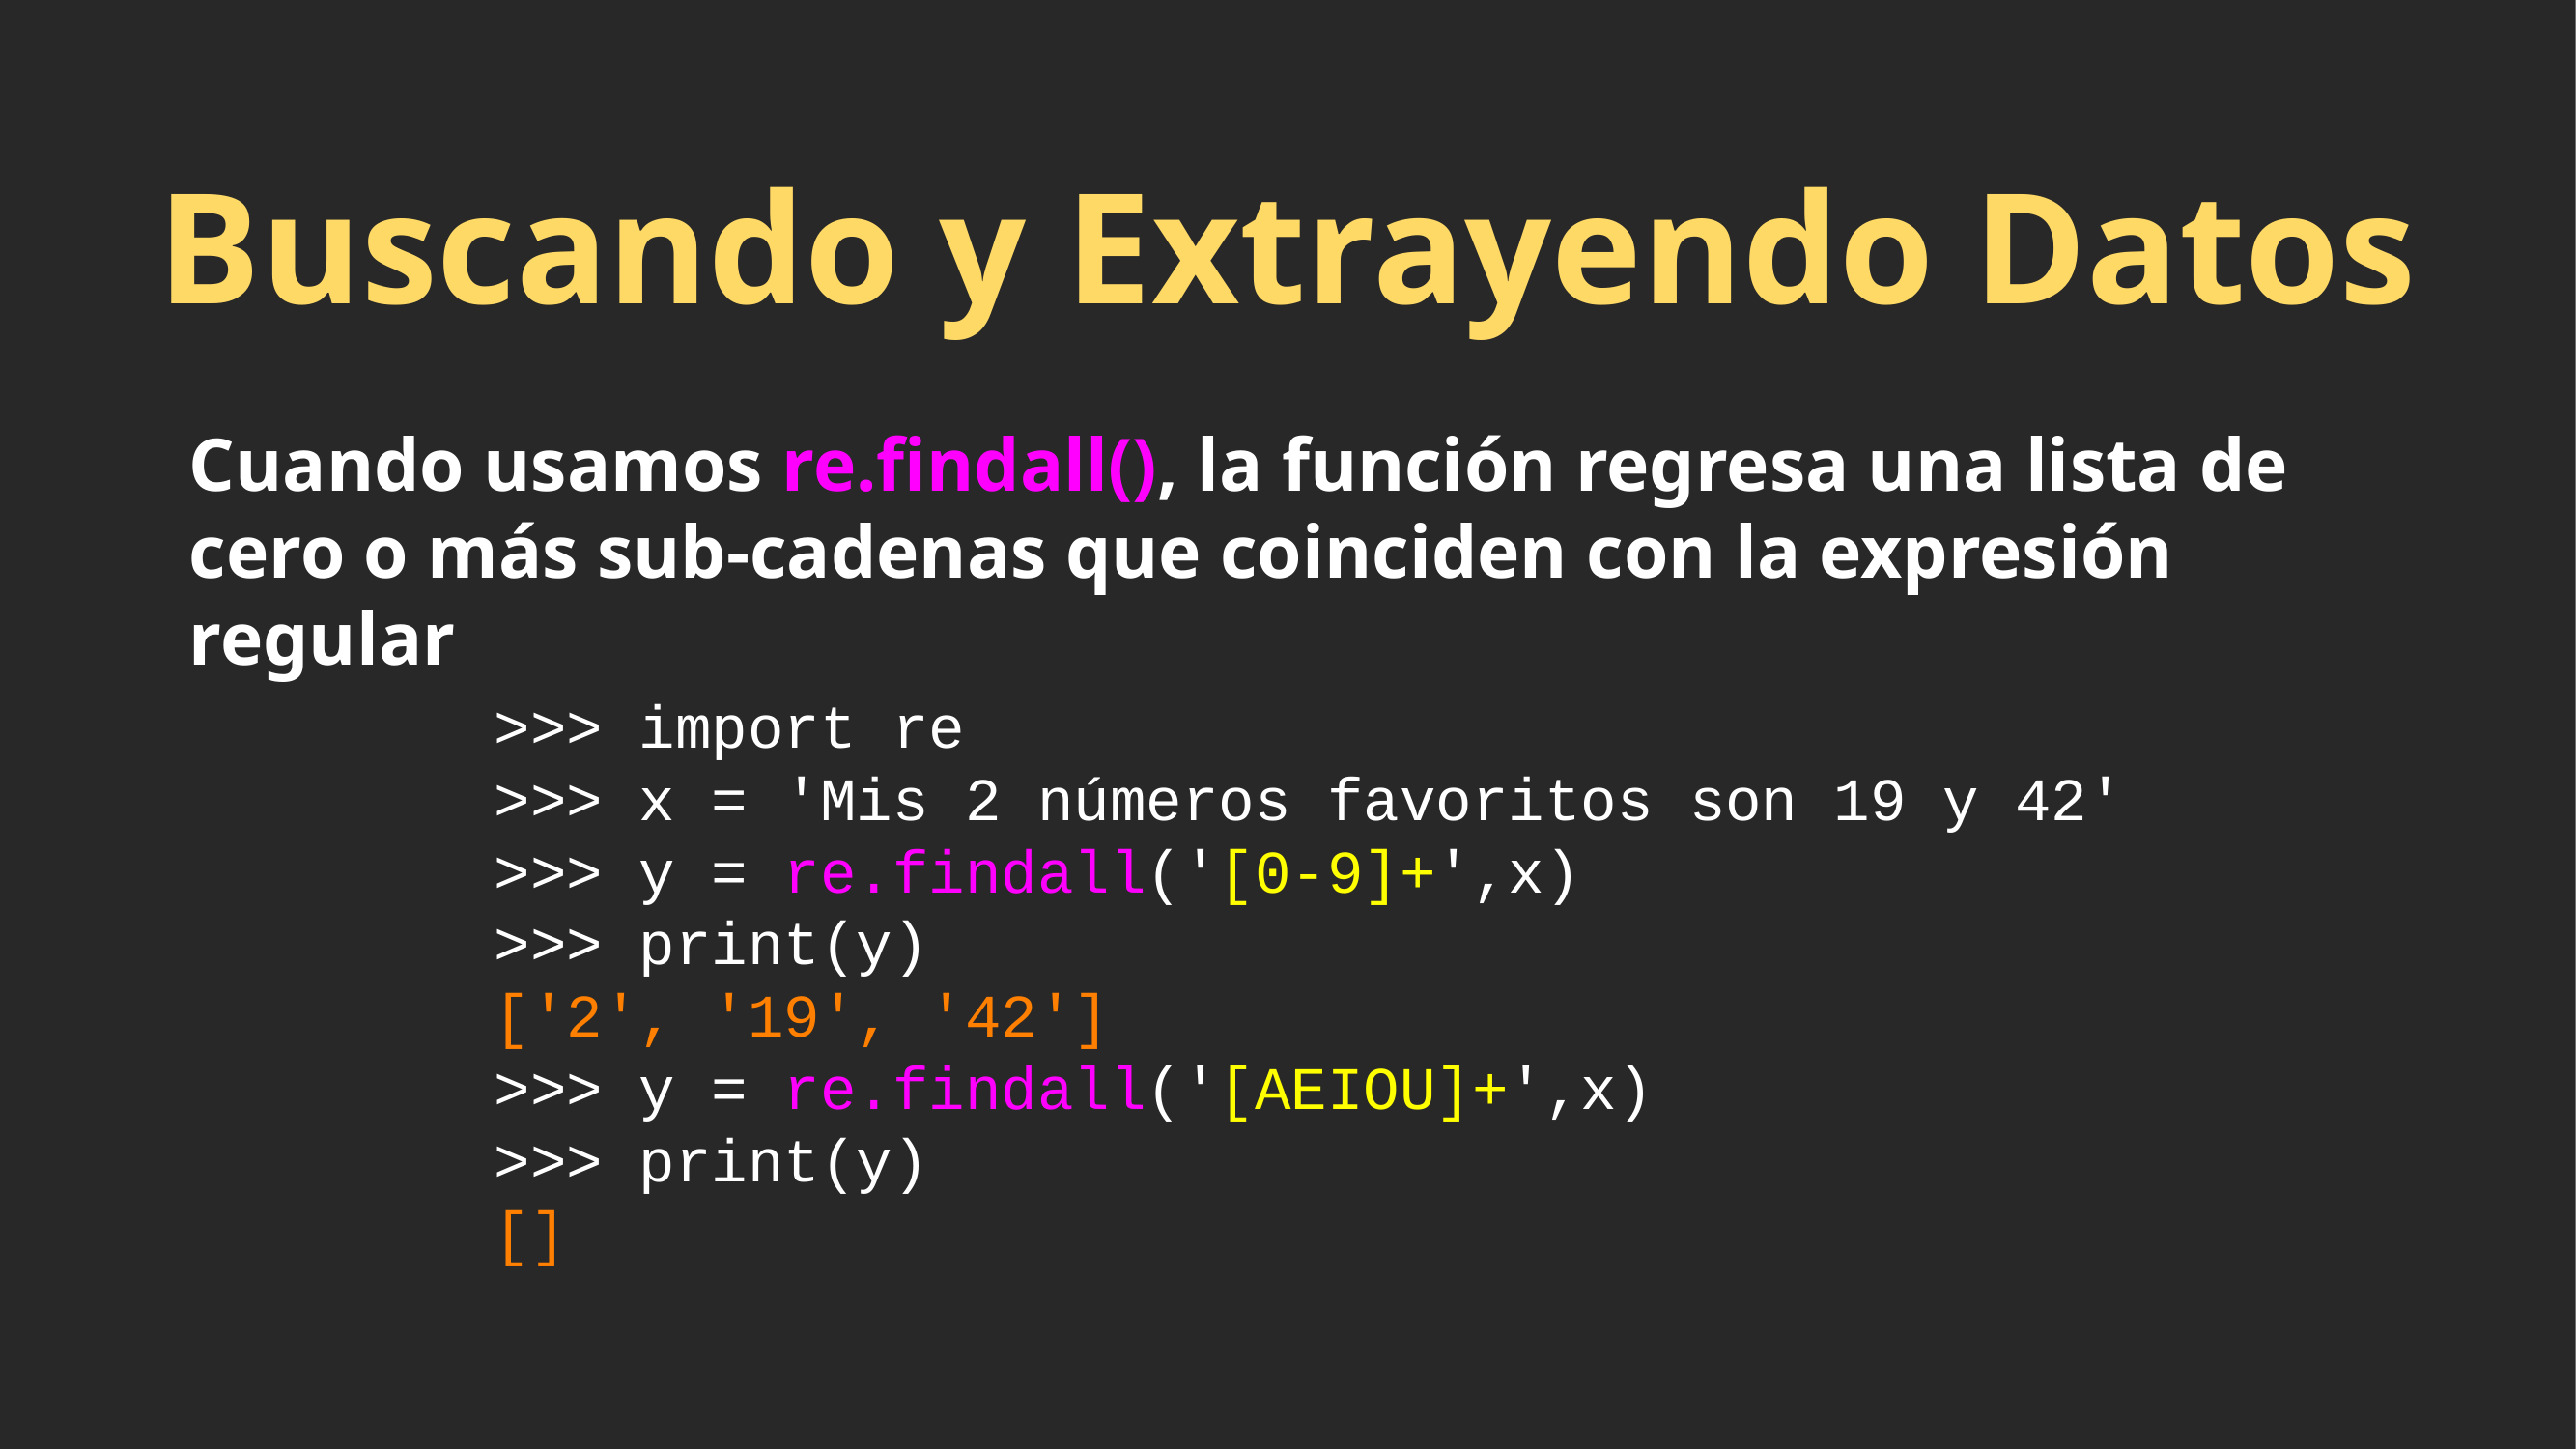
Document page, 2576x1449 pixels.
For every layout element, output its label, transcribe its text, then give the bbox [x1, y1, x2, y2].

title Buscando y Extrayendo Datos [99, 143, 2476, 342]
text_box >>> import re >>> x = 'Mis 2 números favoritos son 19 y 42' >>> y = re.findall('[0-9]+',x) >>> print(y) ['2', '19', '42'] >>> y = re.findall('[AEIOU]+',x) >>> print(y) [] [494, 694, 2345, 1261]
list Cuando usamos re.findall(), la función regresa una lista de cero o más sub-cadenas que coinciden con la expresión regular [183, 412, 2391, 657]
